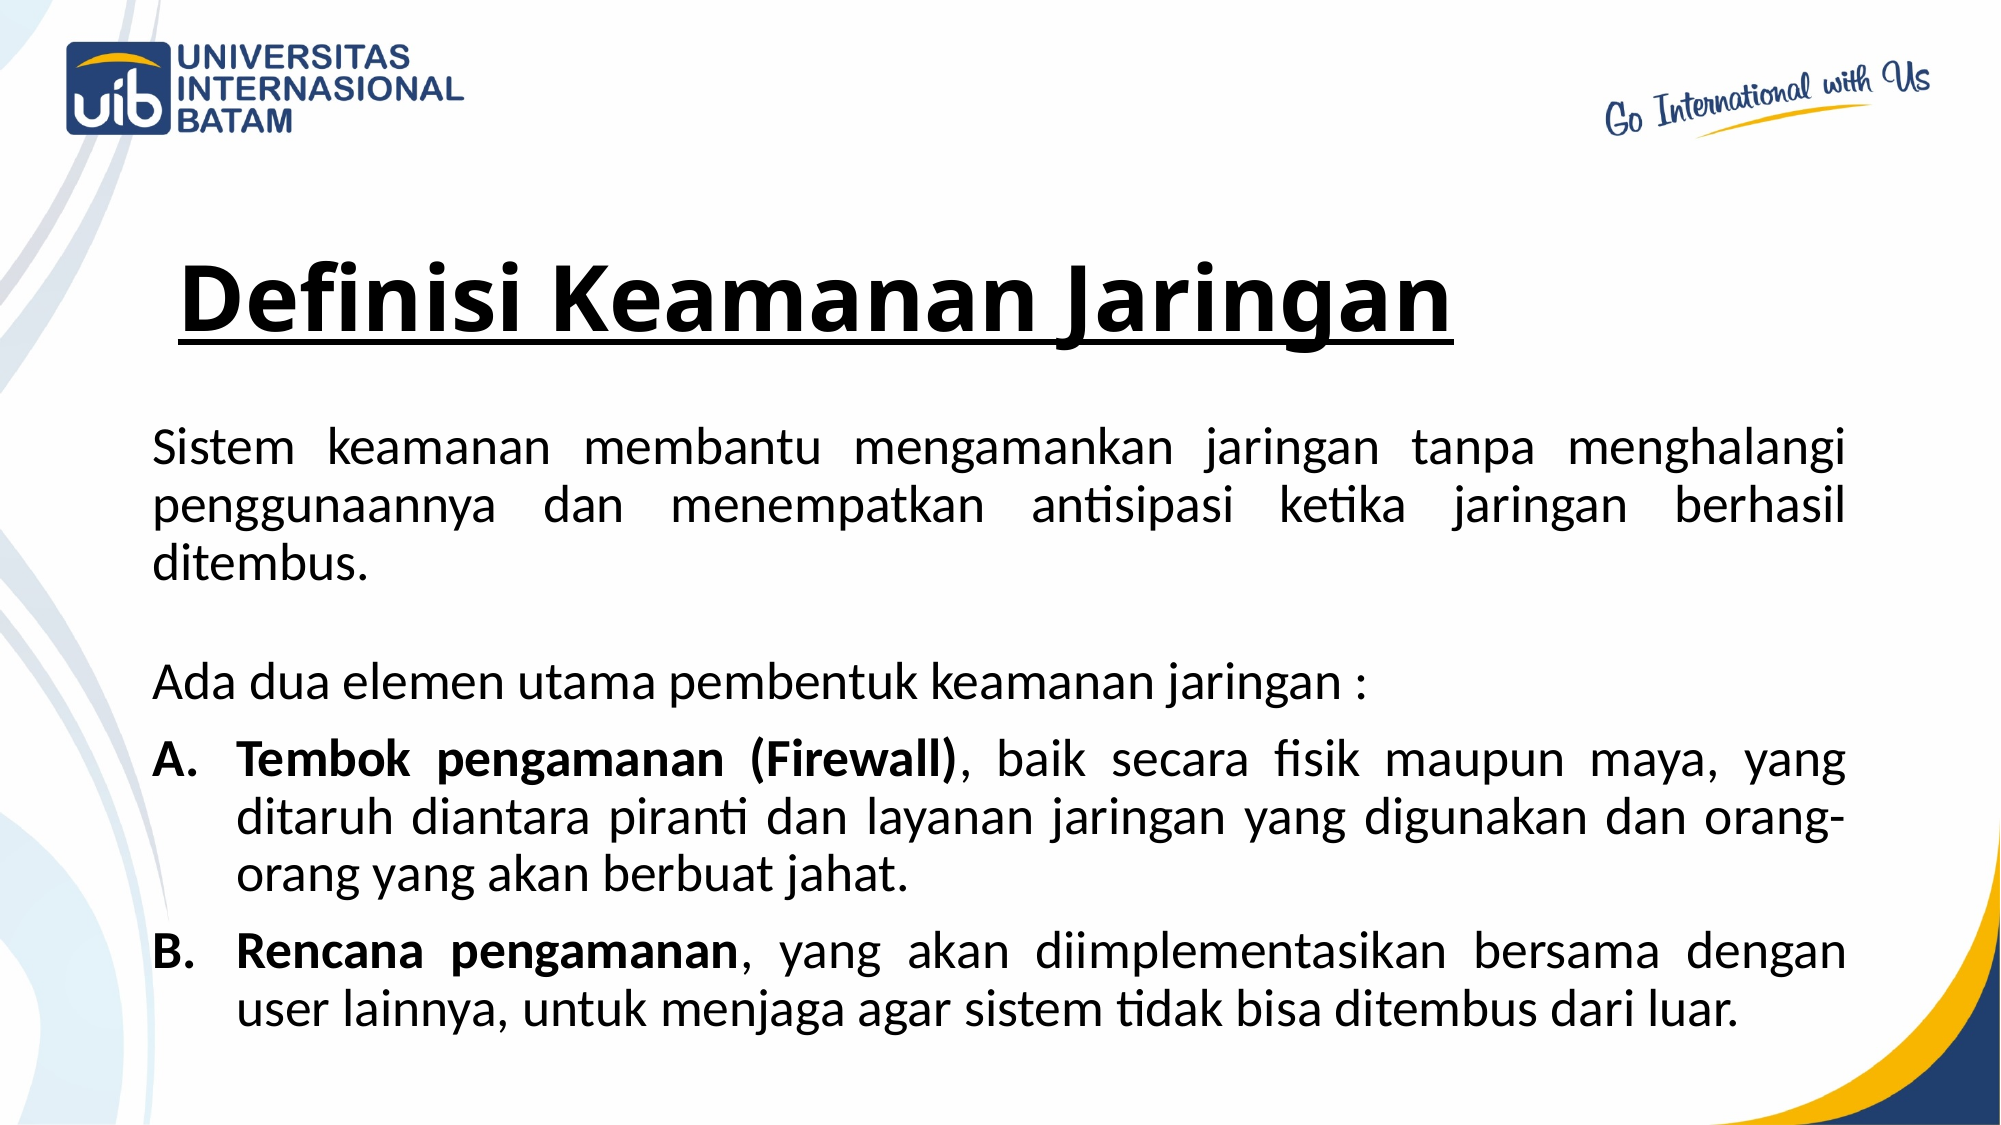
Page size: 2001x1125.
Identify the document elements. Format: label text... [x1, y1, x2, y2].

text_box Definisi Keamanan Jaringan [162, 193, 1888, 411]
picture [0, 0, 2000, 1125]
list Sistem keamanan membantu mengamankan jaringan tanpa menghalangi penggunaannya dan menempatkan antisipasi ketika jaringan berhasil ditembus. Ada dua elemen utama pembentuk keamanan jaringan : Tembok pengamanan (Firewall), baik secara fisik maupun maya, yang ditaruh diantara piranti dan layanan jaringan yang digunakan dan orang-orang yang akan berbuat jahat. Rencana pengamanan, yang akan diimplementasikan bersama dengan user lainnya, untuk menjaga agar sistem tidak bisa ditembus dari luar. [137, 411, 1863, 1059]
